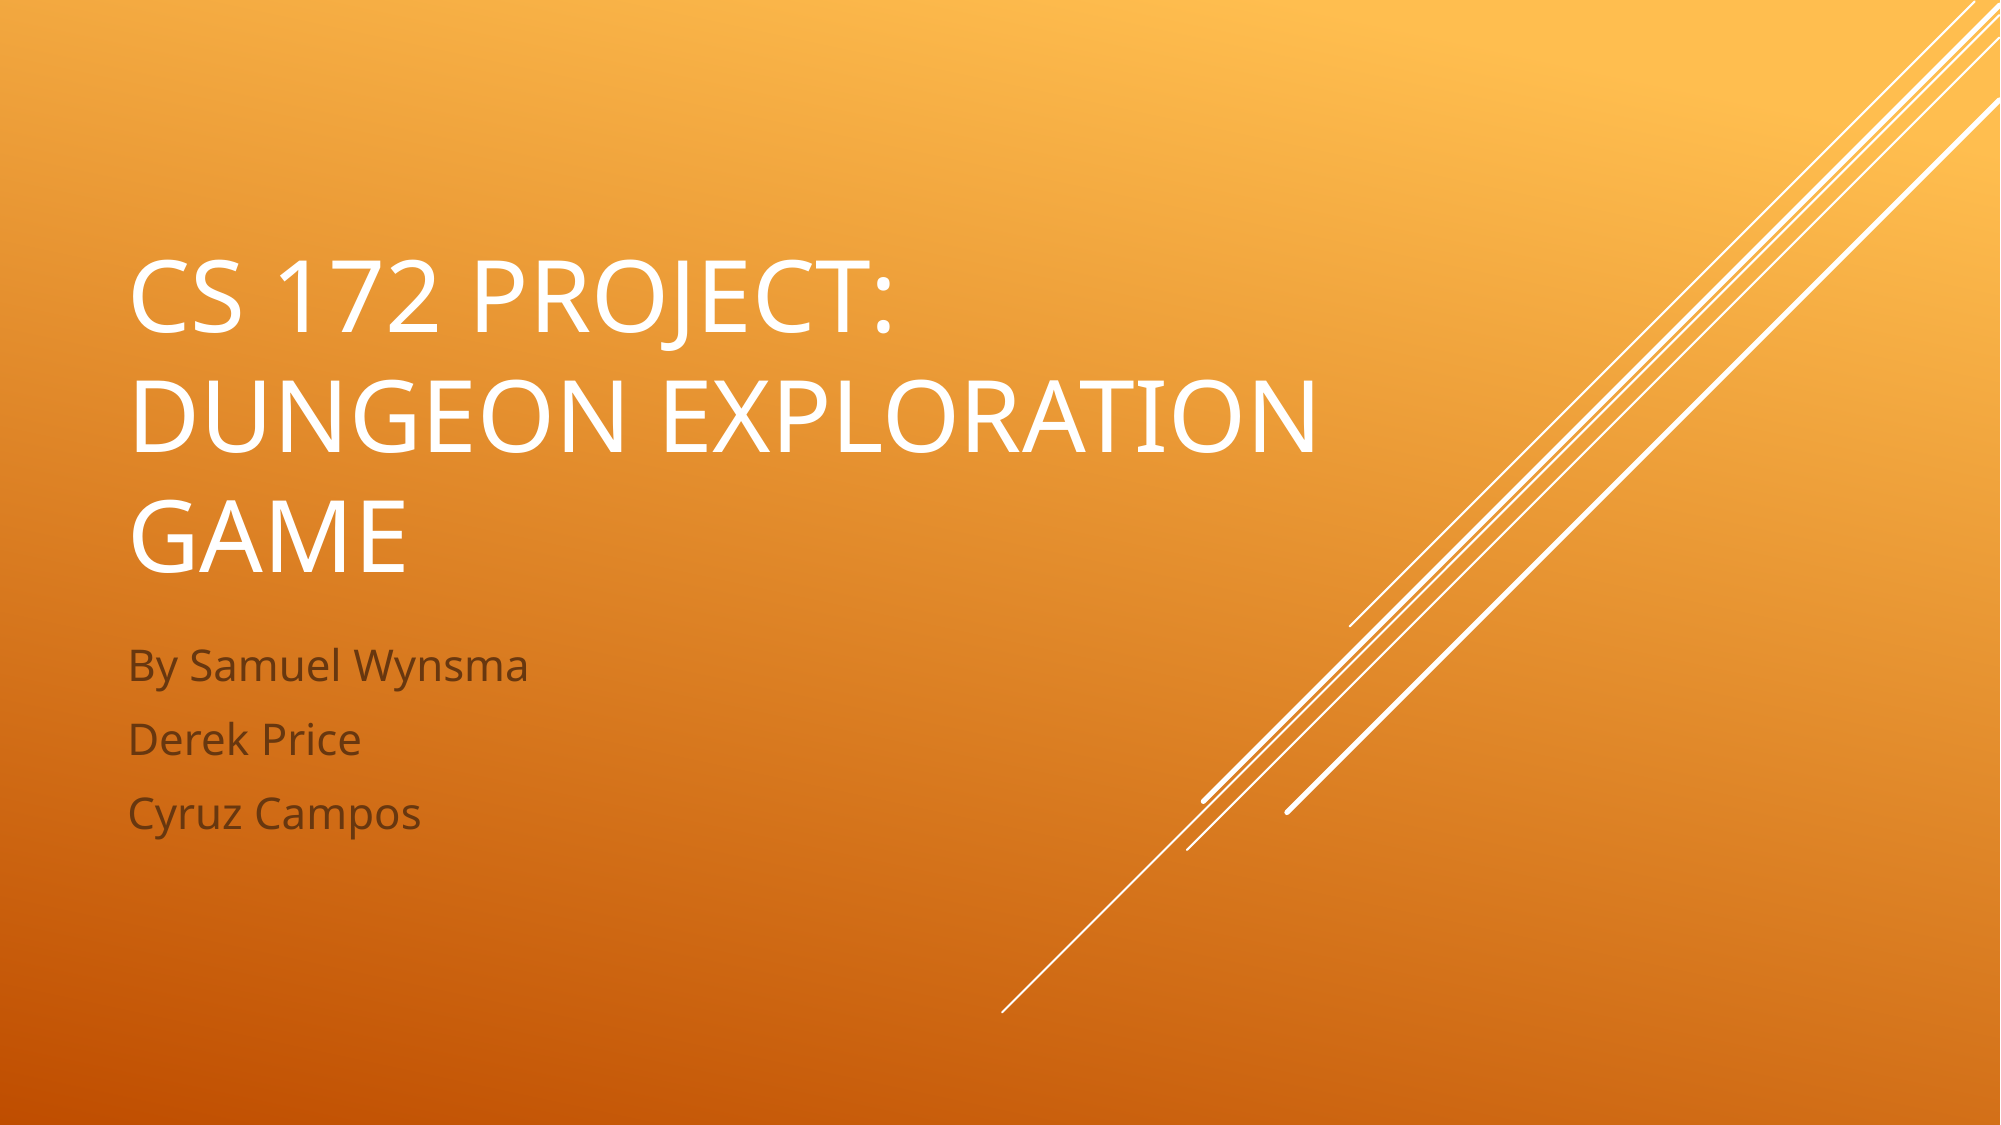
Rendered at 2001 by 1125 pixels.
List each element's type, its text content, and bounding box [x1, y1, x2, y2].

title CS 172 Project: dungeon exploration game [112, 112, 1425, 600]
subtitle By Samuel Wynsma Derek Price Cyruz Campos [112, 630, 1163, 950]
